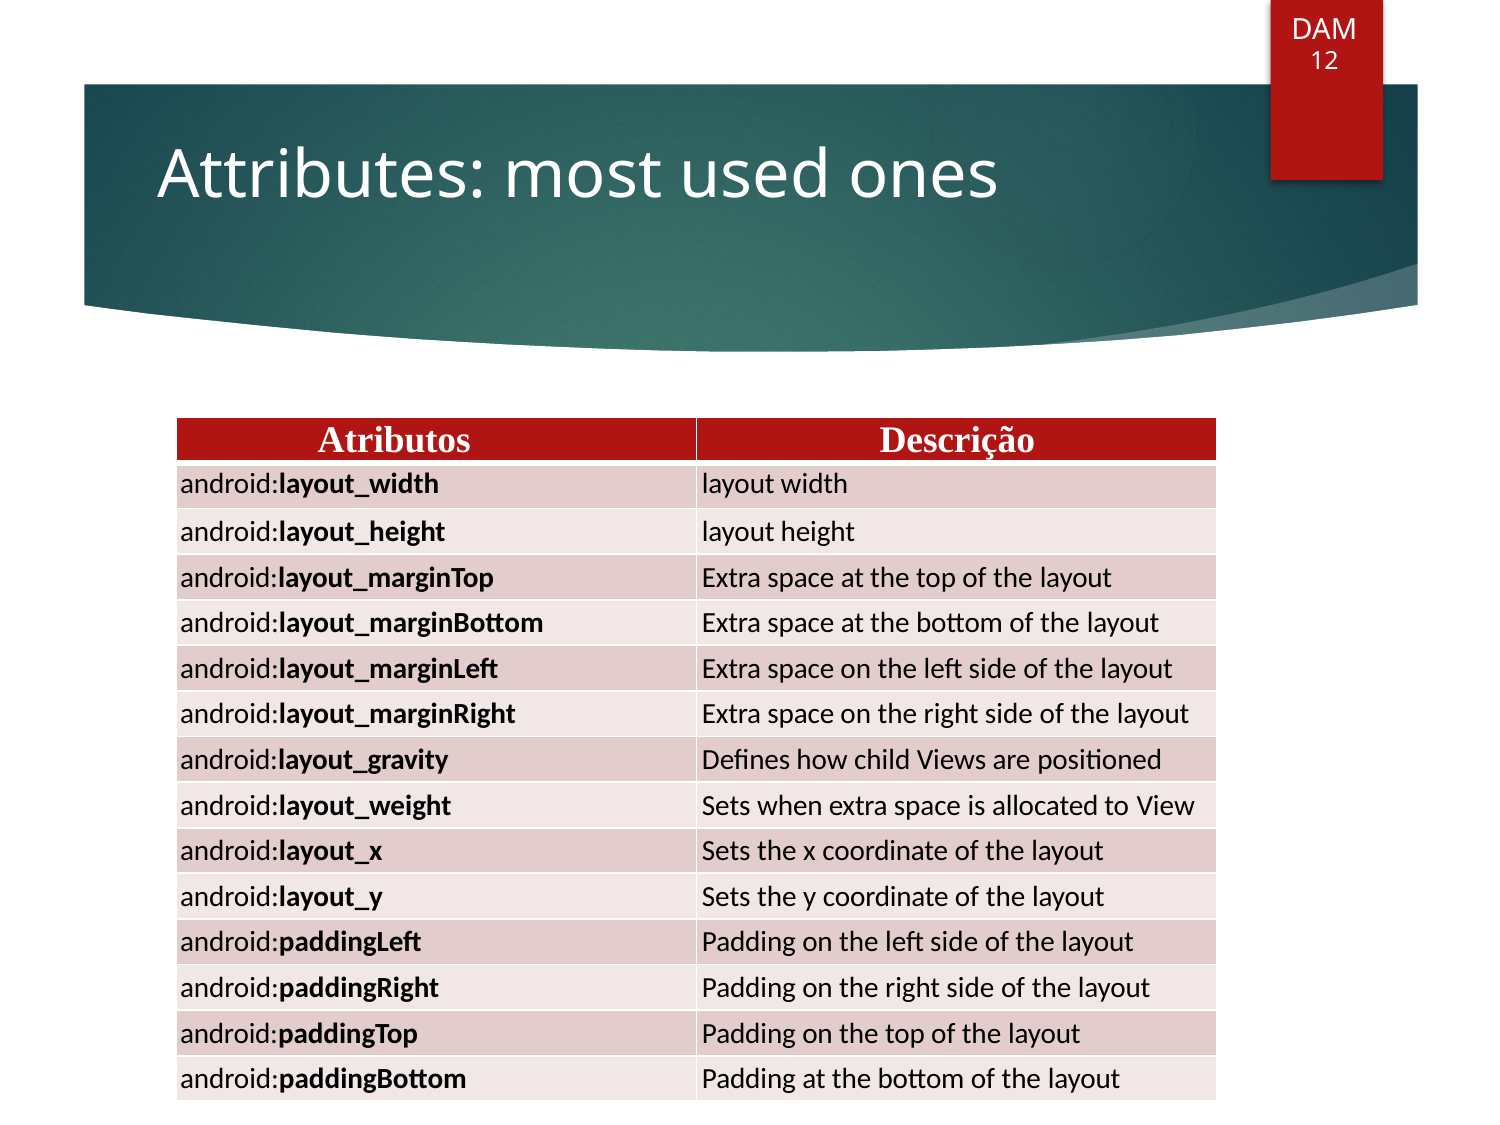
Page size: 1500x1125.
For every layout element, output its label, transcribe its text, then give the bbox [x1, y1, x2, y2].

table_cell Extra space on the right side of the layout [697, 692, 1216, 736]
table_cell Defines how child Views are positioned [697, 737, 1216, 781]
table_header Descrição [697, 418, 1216, 460]
table_cell Padding at the bottom of the layout [697, 1057, 1216, 1100]
table_cell android:layout_width [177, 466, 696, 508]
title Attributes: most used ones [142, 152, 1183, 269]
table_cell Extra space at the bottom of the layout [697, 601, 1216, 644]
table_cell android:layout_y [177, 874, 696, 918]
table_cell android:layout_marginRight [177, 692, 696, 736]
table_cell Padding on the top of the layout [697, 1011, 1216, 1055]
table_cell android:layout_height [177, 509, 696, 553]
table_cell Sets the y coordinate of the layout [697, 874, 1216, 918]
table_cell Padding on the left side of the layout [697, 920, 1216, 964]
table_cell android:paddingLeft [177, 920, 696, 964]
slide_number DAM 12 [1259, 1, 1390, 87]
table_cell Sets the x coordinate of the layout [697, 829, 1216, 872]
table_cell android:paddingRight [177, 965, 696, 1009]
table_cell android:layout_weight [177, 783, 696, 827]
table_cell android:paddingTop [177, 1011, 696, 1055]
table_cell android:layout_x [177, 829, 696, 872]
table_cell android:layout_marginTop [177, 555, 696, 599]
table_cell Extra space at the top of the layout [697, 555, 1216, 599]
table_cell android:paddingBottom [177, 1057, 696, 1100]
table_cell layout width [697, 466, 1216, 508]
table_header Atributos [177, 418, 696, 460]
table_cell android:layout_marginBottom [177, 601, 696, 644]
table_cell android:layout_marginLeft [177, 646, 696, 690]
table_cell Sets when extra space is allocated to View [697, 783, 1216, 827]
table_cell Extra space on the left side of the layout [697, 646, 1216, 690]
table_cell android:layout_gravity [177, 737, 696, 781]
table_cell Padding on the right side of the layout [697, 965, 1216, 1009]
table_cell layout height [697, 509, 1216, 553]
